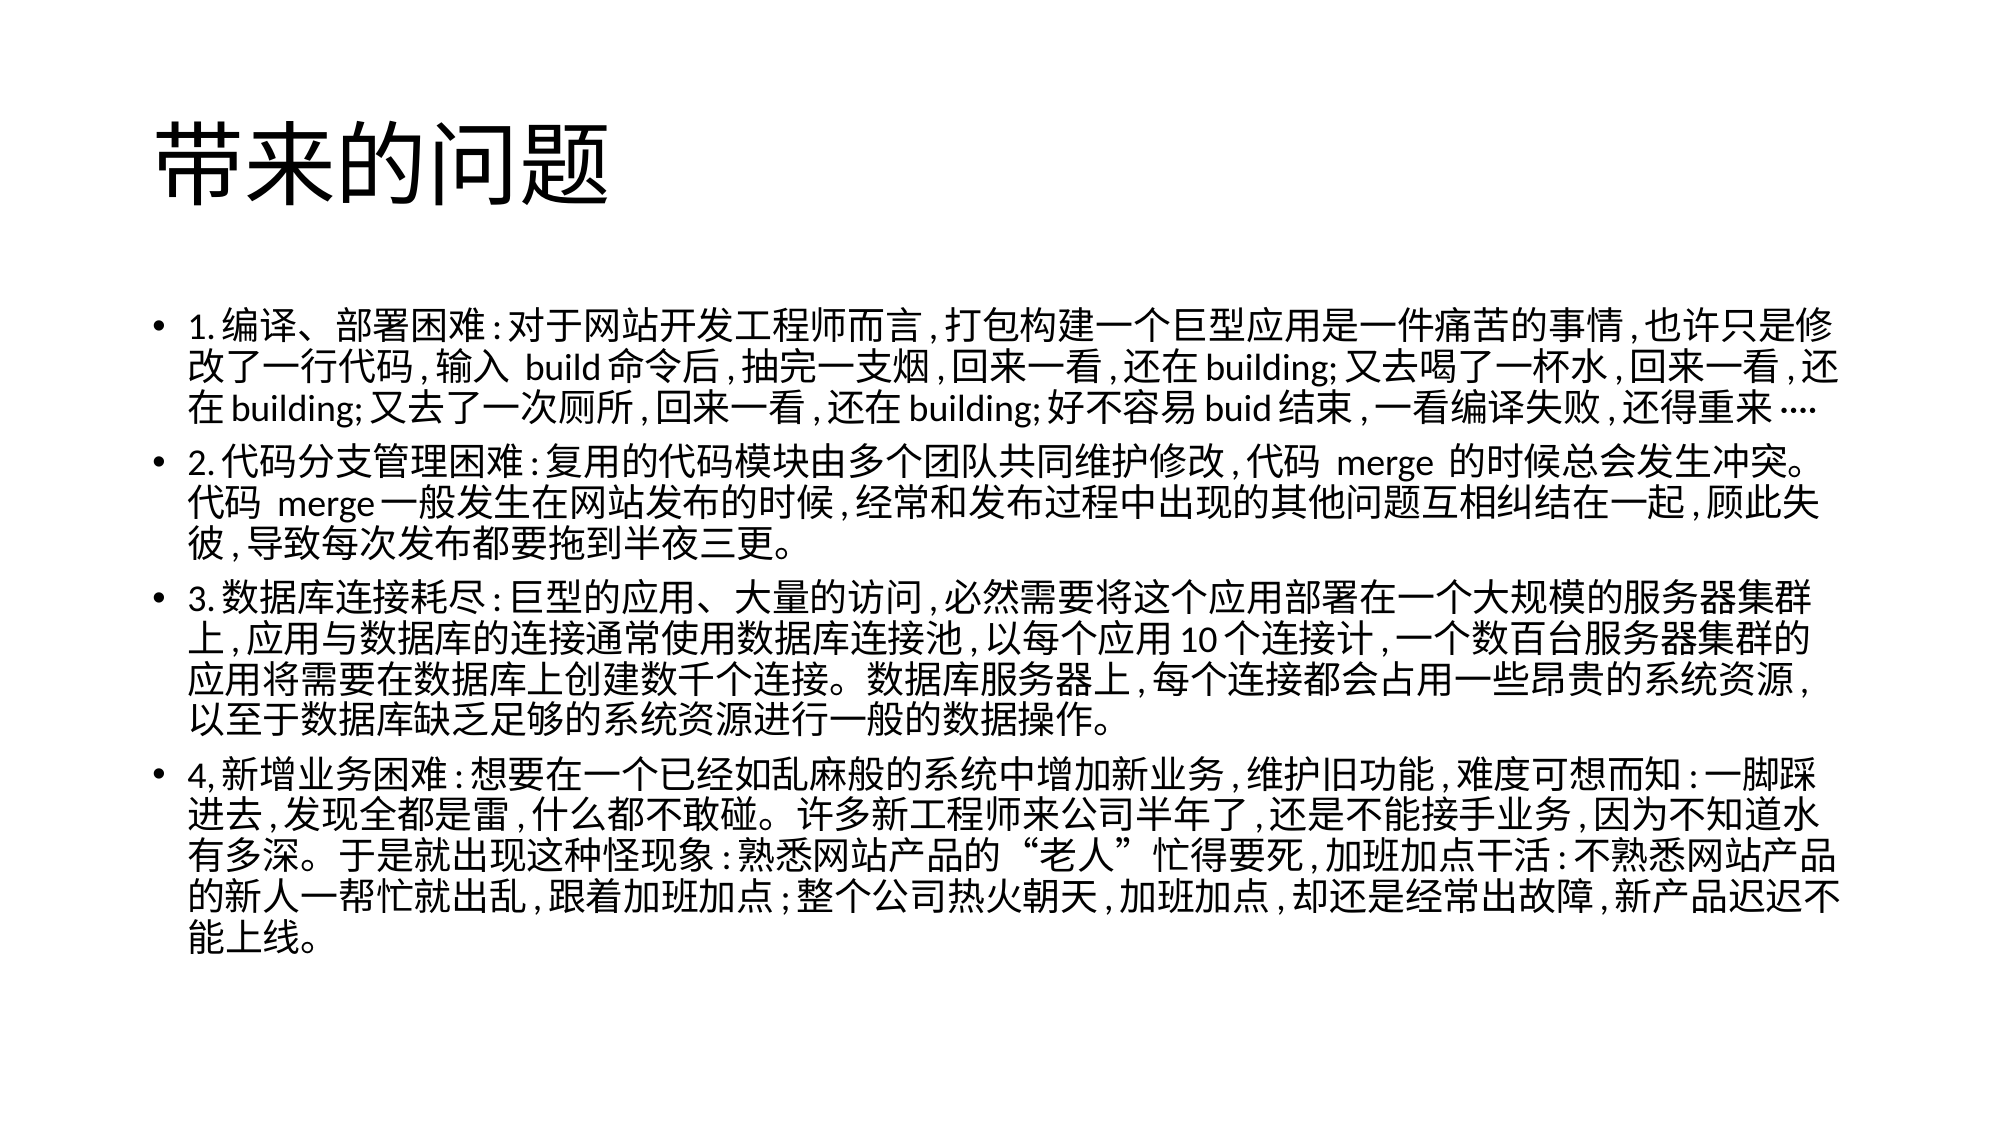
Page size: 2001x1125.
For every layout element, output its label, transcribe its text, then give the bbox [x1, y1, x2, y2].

list 1.编译、部署困难:对于网站开发工程师而言,打包构建一个巨型应用是一件痛苦的事情,也许只是修改了一行代码,输入 build命令后,抽完一支烟,回来一看,还在building;又去喝了一杯水,回来一看,还在building;又去了一次厕所,回来一看,还在building;好不容易buid结束,一看编译失败,还得重来···· 2.代码分支管理困难:复用的代码模块由多个团队共同维护修改,代码 merge 的时候总会发生冲突。代码 merge一般发生在网站发布的时候,经常和发布过程中出现的其他问题互相纠结在一起,顾此失彼,导致每次发布都要拖到半夜三更。 3.数据库连接耗尽:巨型的应用、大量的访问,必然需要将这个应用部署在一个大规模的服务器集群上,应用与数据库的连接通常使用数据库连接池,以每个应用10个连接计,一个数百台服务器集群的应用将需要在数据库上创建数千个连接。数据库服务器上,每个连接都会占用一些昂贵的系统资源,以至于数据库缺乏足够的系统资源进行一般的数据操作。 4,新增业务困难:想要在一个已经如乱麻般的系统中增加新业务,维护旧功能,难度可想而知:一脚踩进去,发现全都是雷,什么都不敢碰。许多新工程师来公司半年了,还是不能接手业务,因为不知道水有多深。于是就出现这种怪现象:熟悉网站产品的“老人”忙得要死,加班加点干活:不熟悉网站产品的新人一帮忙就出乱,跟着加班加点;整个公司热火朝天,加班加点,却还是经常出故障,新产品迟迟不能上线。 [137, 299, 1863, 1014]
title 带来的问题 [137, 59, 1863, 278]
